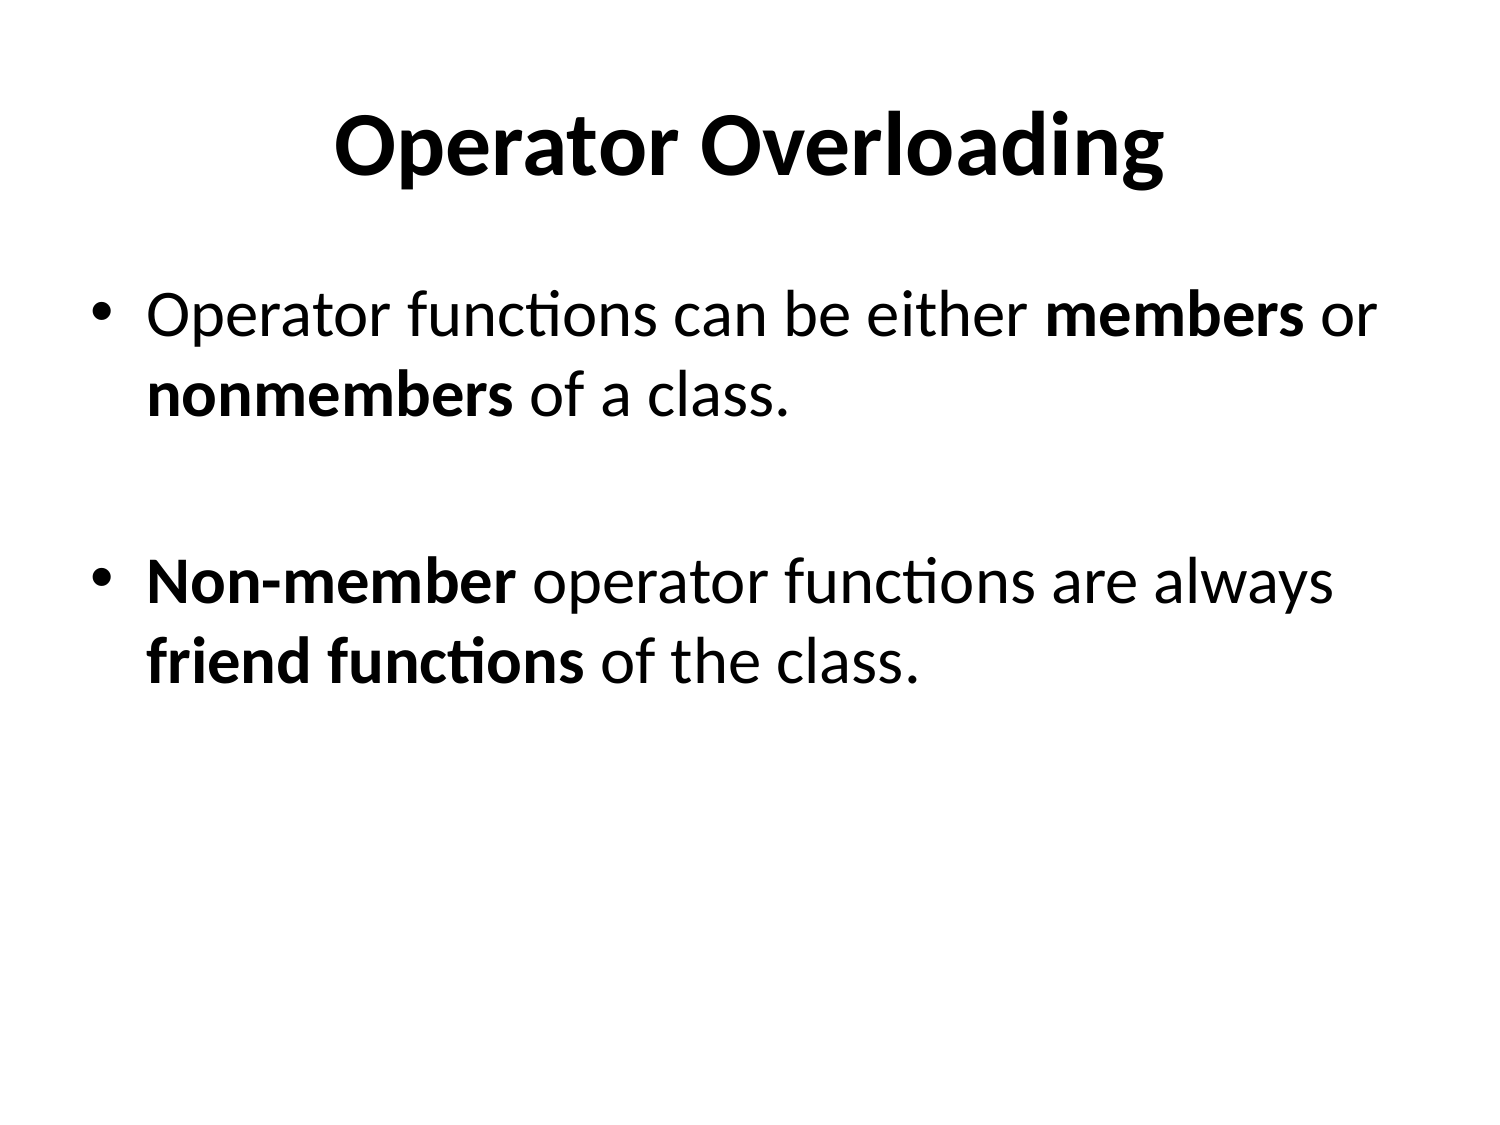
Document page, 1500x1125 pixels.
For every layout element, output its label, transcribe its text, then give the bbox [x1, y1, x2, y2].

title Operator Overloading [75, 45, 1425, 233]
list Operator functions can be either members or nonmembers of a class. Non-member operator functions are always friend functions of the class. [75, 262, 1425, 1005]
